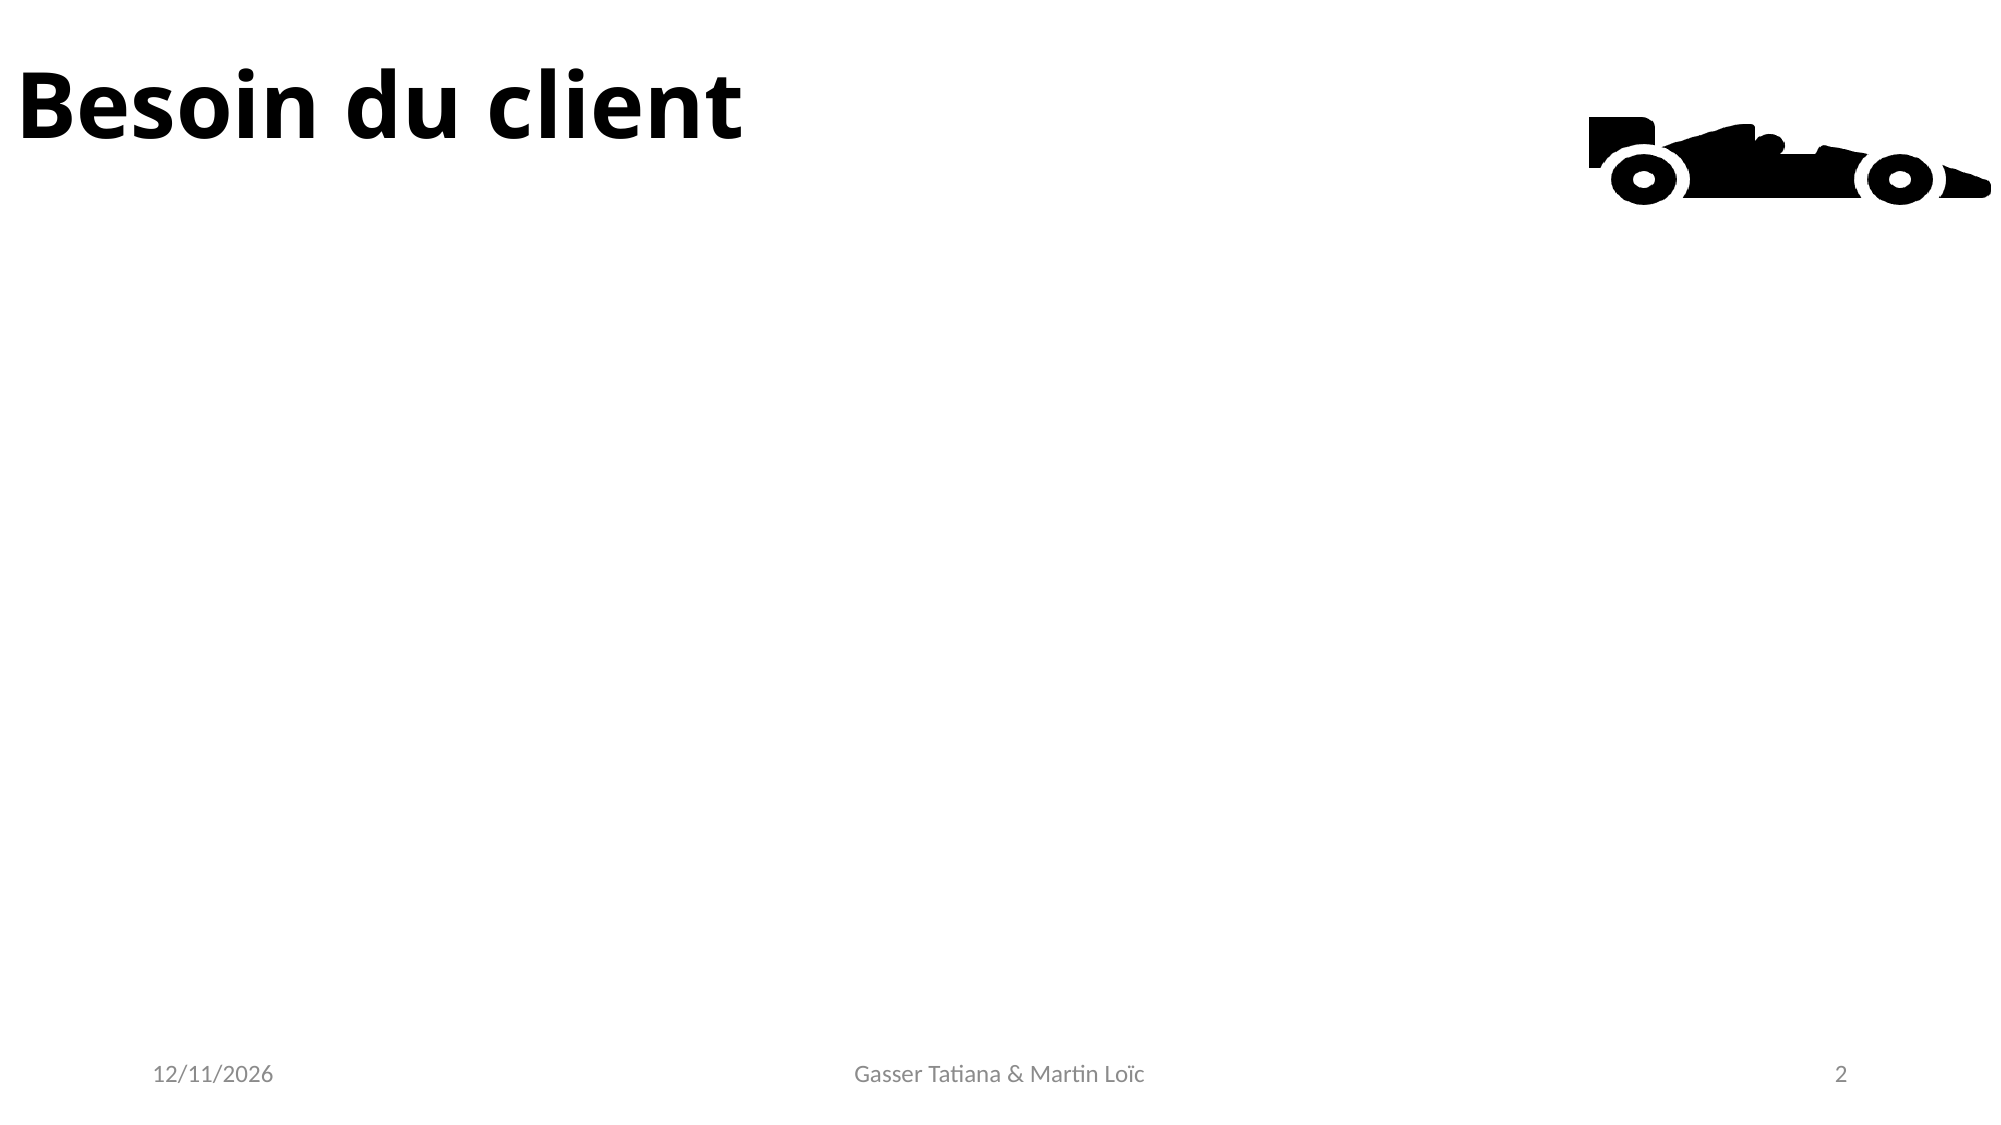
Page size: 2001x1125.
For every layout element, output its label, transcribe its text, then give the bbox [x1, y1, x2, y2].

picture [1581, 0, 2000, 322]
title Besoin du client [0, 0, 1581, 218]
footer Gasser Tatiana & Martin Loïc [662, 1042, 1338, 1103]
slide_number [137, 1042, 588, 1103]
slide_number 2 [1412, 1042, 1863, 1103]
